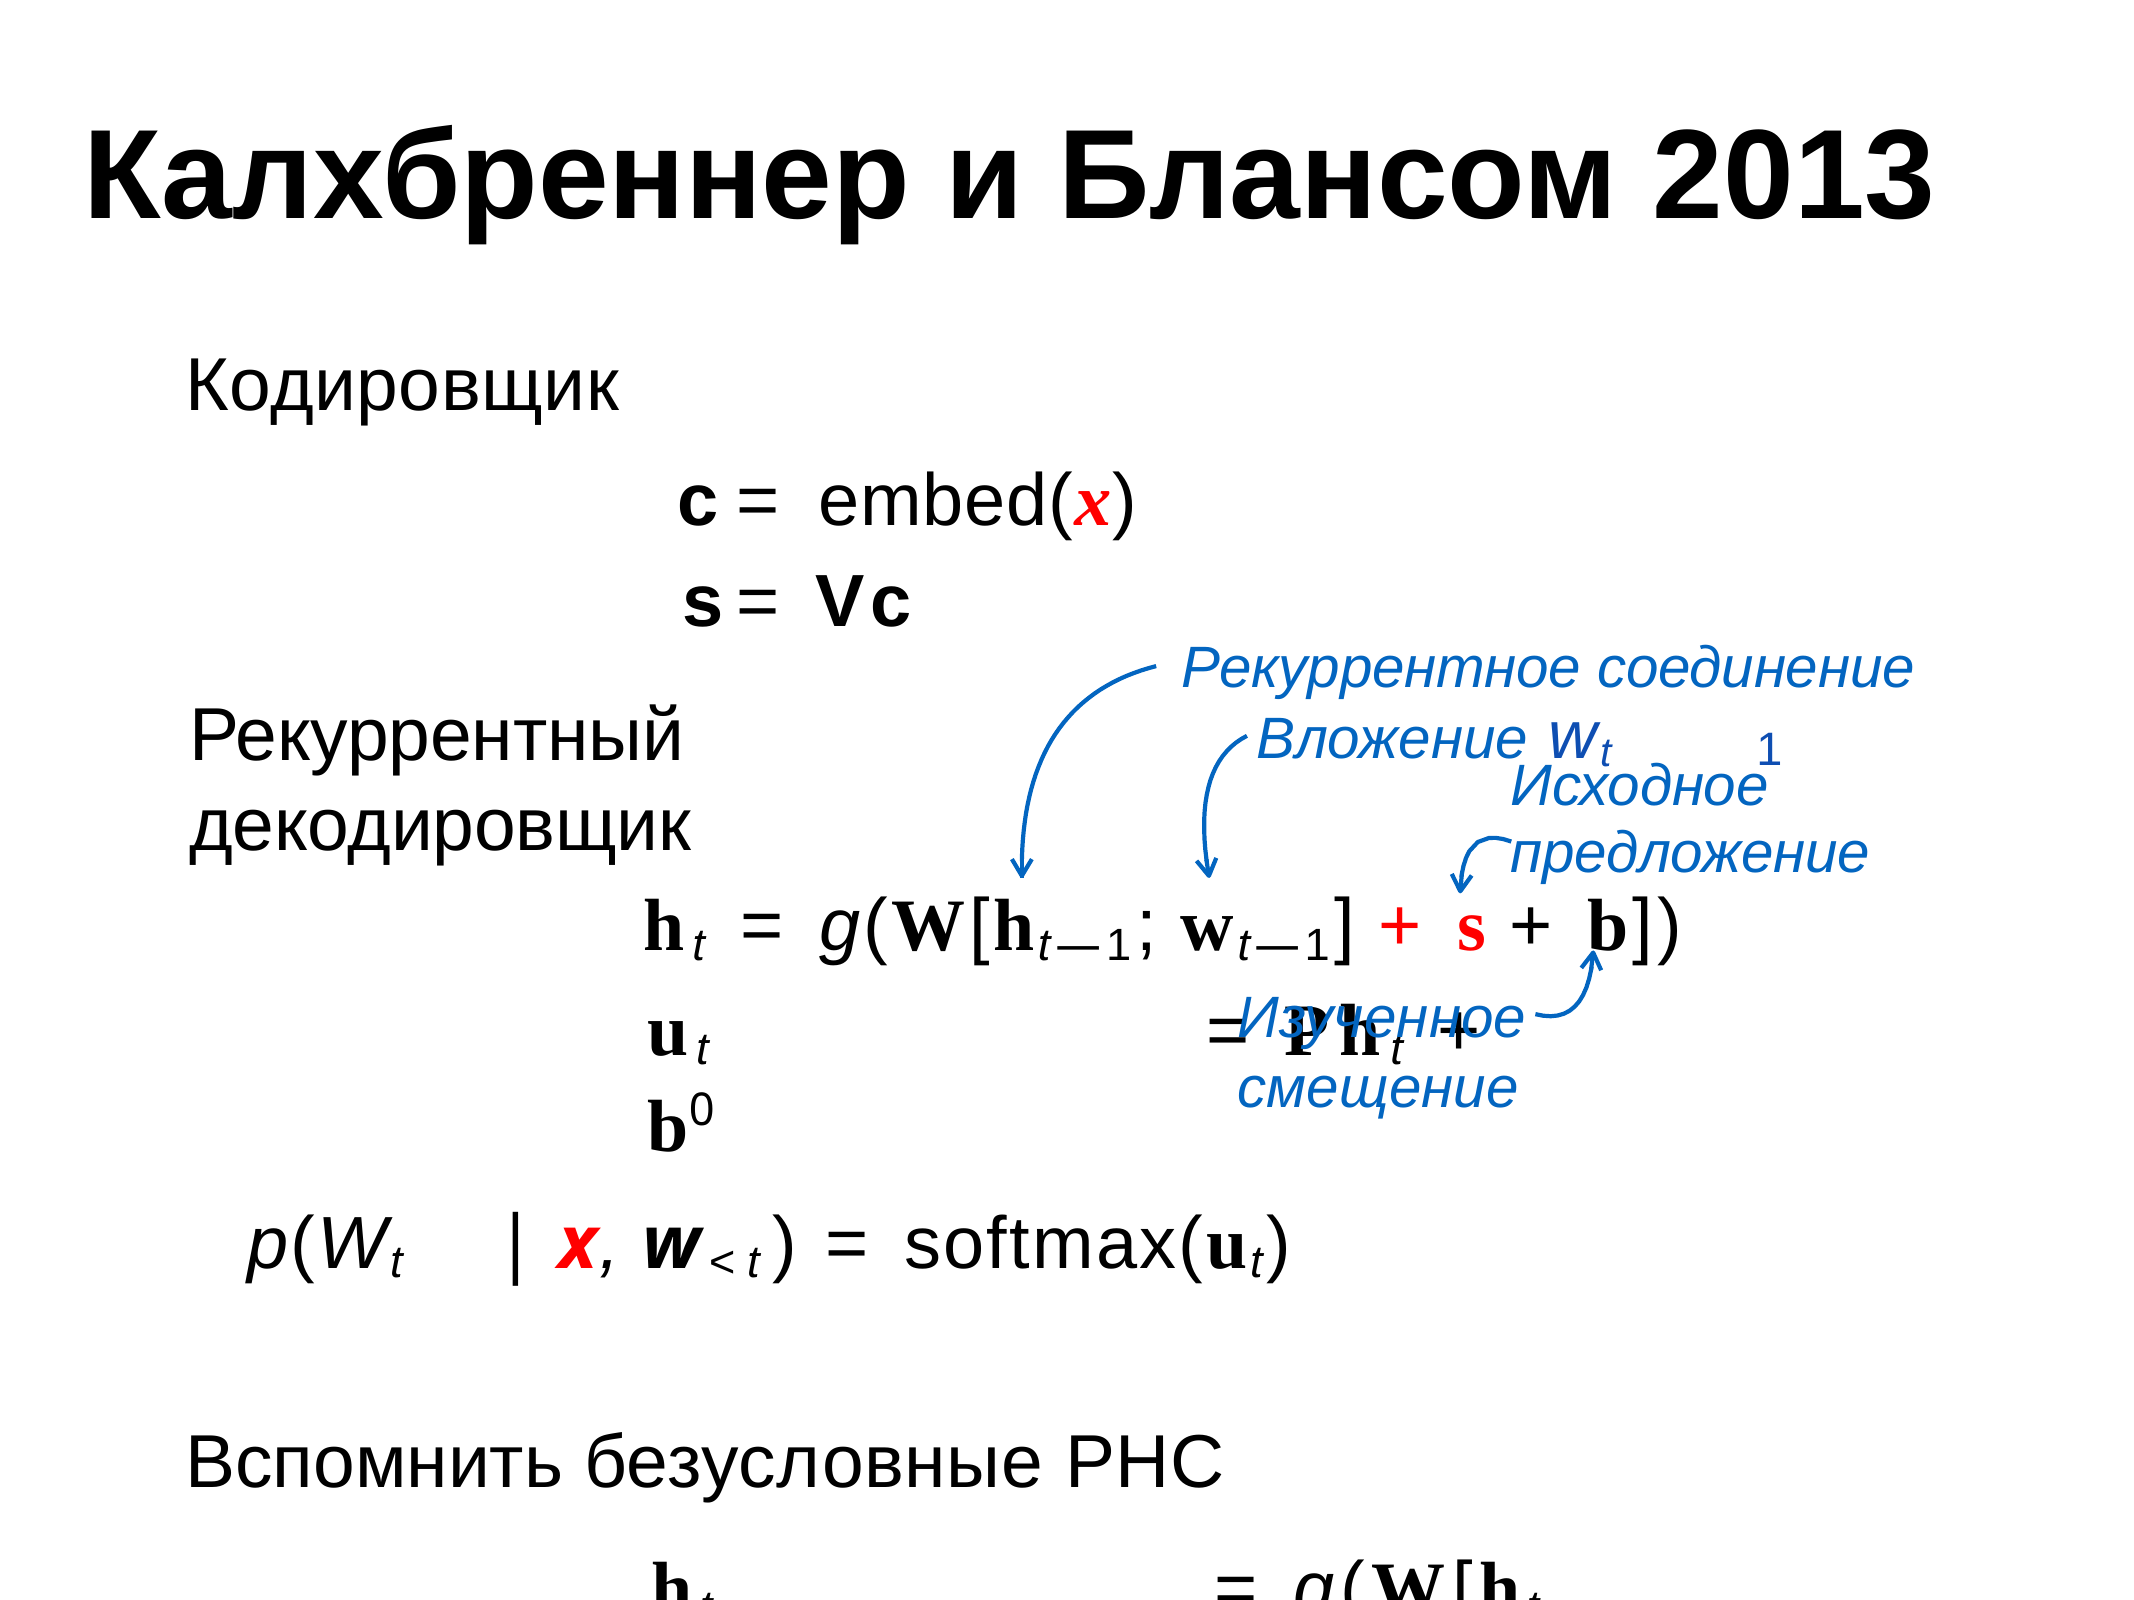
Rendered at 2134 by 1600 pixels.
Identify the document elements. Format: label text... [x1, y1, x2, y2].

text_box Вложение wt [1254, 700, 1718, 748]
text_box Кодировщик c = embed(x) s = Vc Рекуррентное соединение [183, 307, 2063, 700]
title Калхбреннер и Блансом 2013 [81, 89, 2063, 359]
text_box 1 [1754, 715, 1785, 748]
text_box ut = Pht + b0 p(Wt | x, w<t) = softmax(ut) Вспомнить безусловные РНС ht = g(W[ht—1; wt—1] + b]) [183, 951, 1564, 1600]
text_box Изученное смещение [1235, 977, 1533, 1120]
text_box Рекуррентный декодировщик [187, 700, 824, 866]
text_box Исходное предложение ht = g(W[ht—1; wt—1] + s + b]) [641, 748, 1953, 969]
text_box [1229, 735, 1247, 748]
text_box [1047, 700, 1133, 748]
text_box [1535, 969, 1592, 1017]
